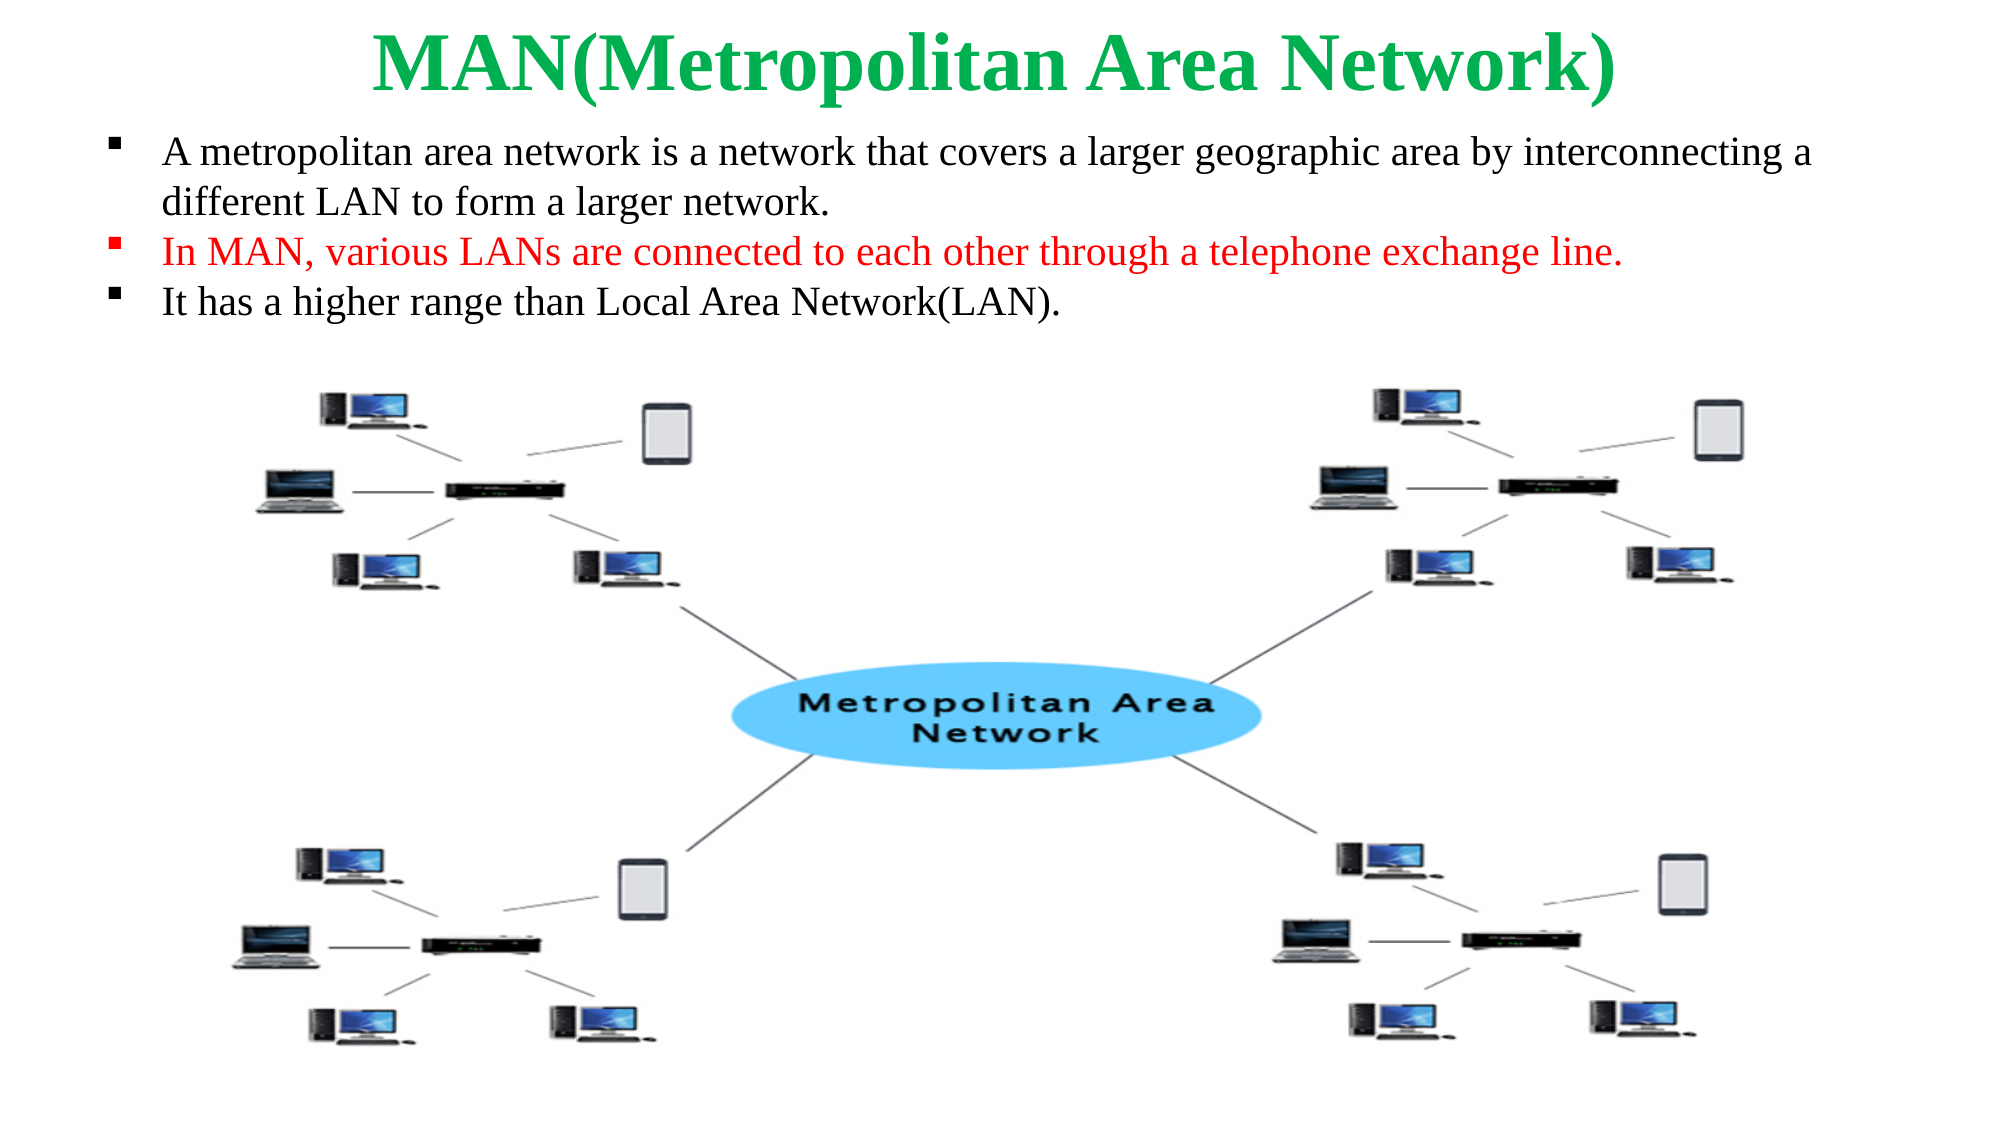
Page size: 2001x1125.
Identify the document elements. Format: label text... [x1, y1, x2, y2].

text_box A metropolitan area network is a network that covers a larger geographic area by interconnecting a different LAN to form a larger network. In MAN, various LANs are connected to each other through a telephone exchange line. It has a higher range than Local Area Network(LAN). [90, 116, 1910, 331]
picture [206, 354, 1794, 1079]
text_box MAN(Metropolitan Area Network) [357, 0, 1643, 115]
